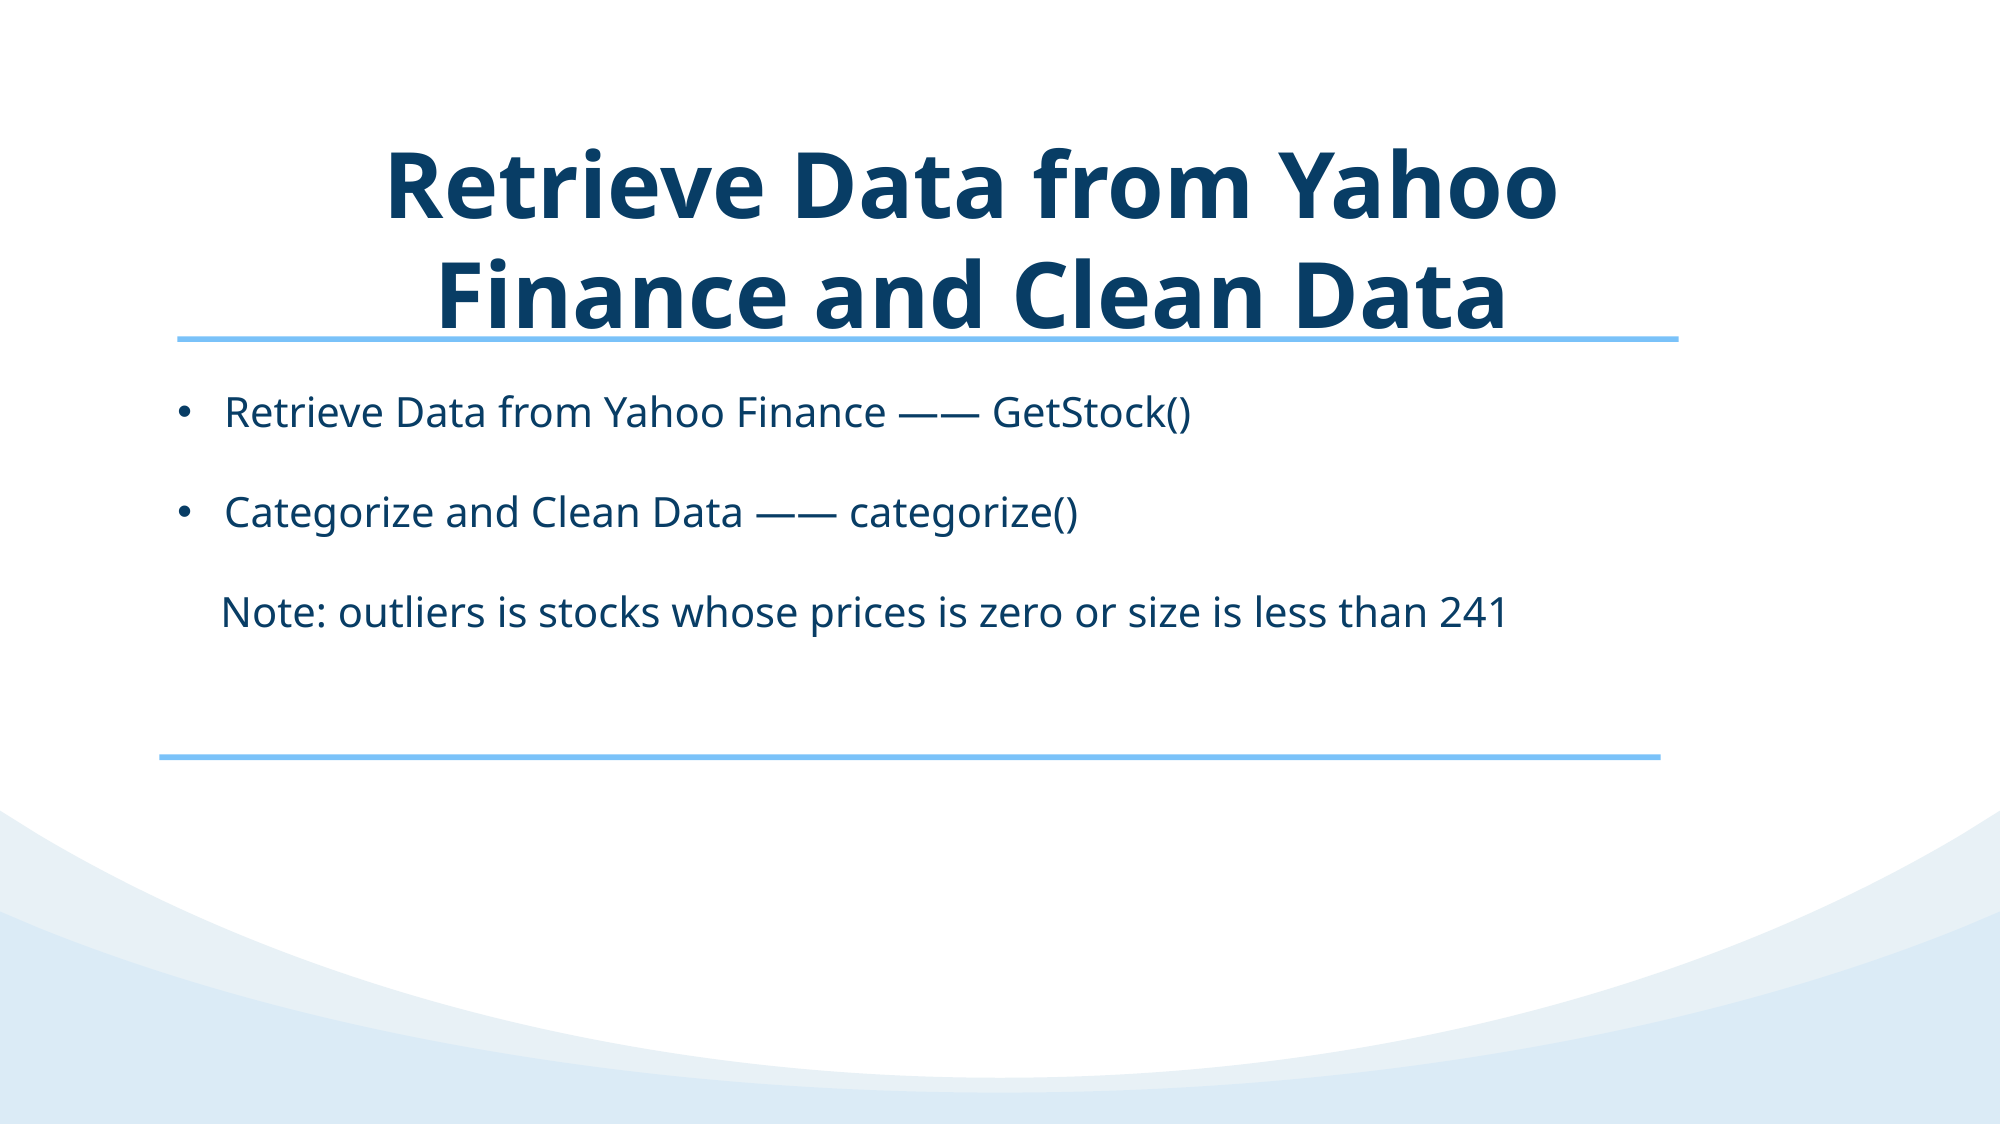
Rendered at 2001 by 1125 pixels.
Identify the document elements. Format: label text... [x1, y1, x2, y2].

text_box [159, 336, 1869, 761]
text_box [0, 810, 2000, 1124]
text_box Retrieve Data from Yahoo Finance and Clean Data [218, 127, 1726, 336]
